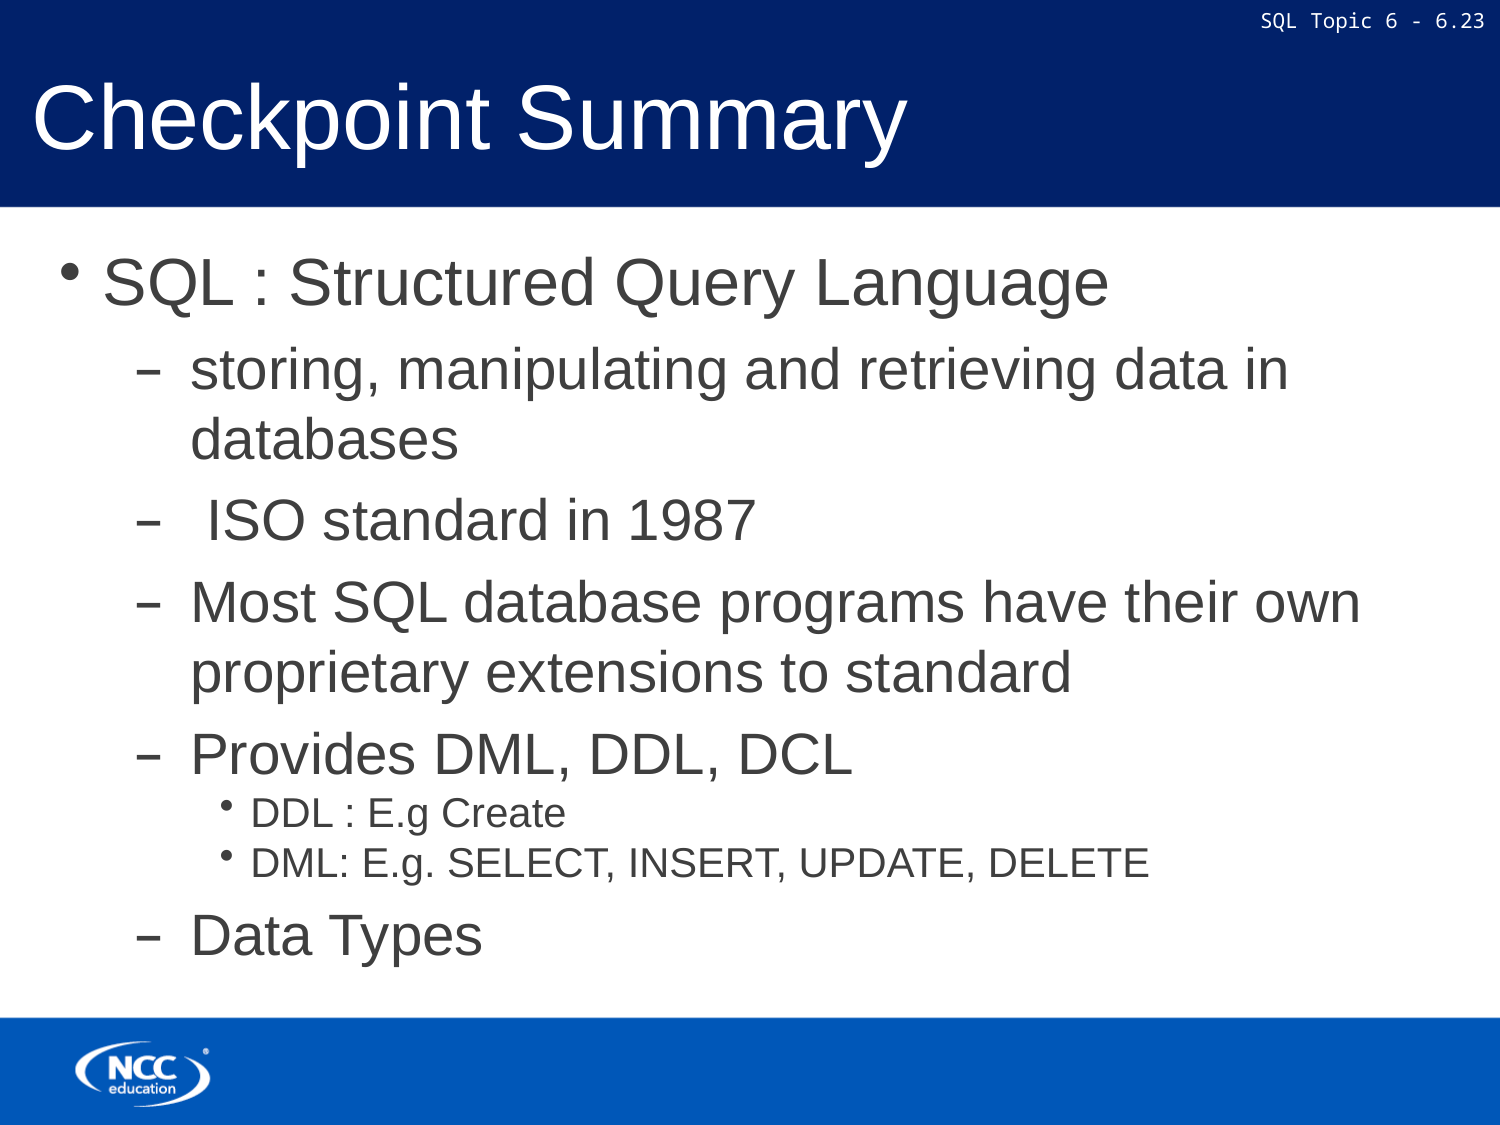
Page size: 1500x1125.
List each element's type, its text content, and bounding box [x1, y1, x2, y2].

picture [0, 0, 1500, 1125]
title Checkpoint Summary [16, 19, 1459, 207]
list SQL : Structured Query Language storing, manipulating and retrieving data in databases ISO standard in 1987 Most SQL database programs have their own proprietary extensions to standard Provides DML, DDL, DCL DDL : E.g Create DML: E.g. SELECT, INSERT, UPDATE, DELETE Data Types [0, 231, 1453, 941]
